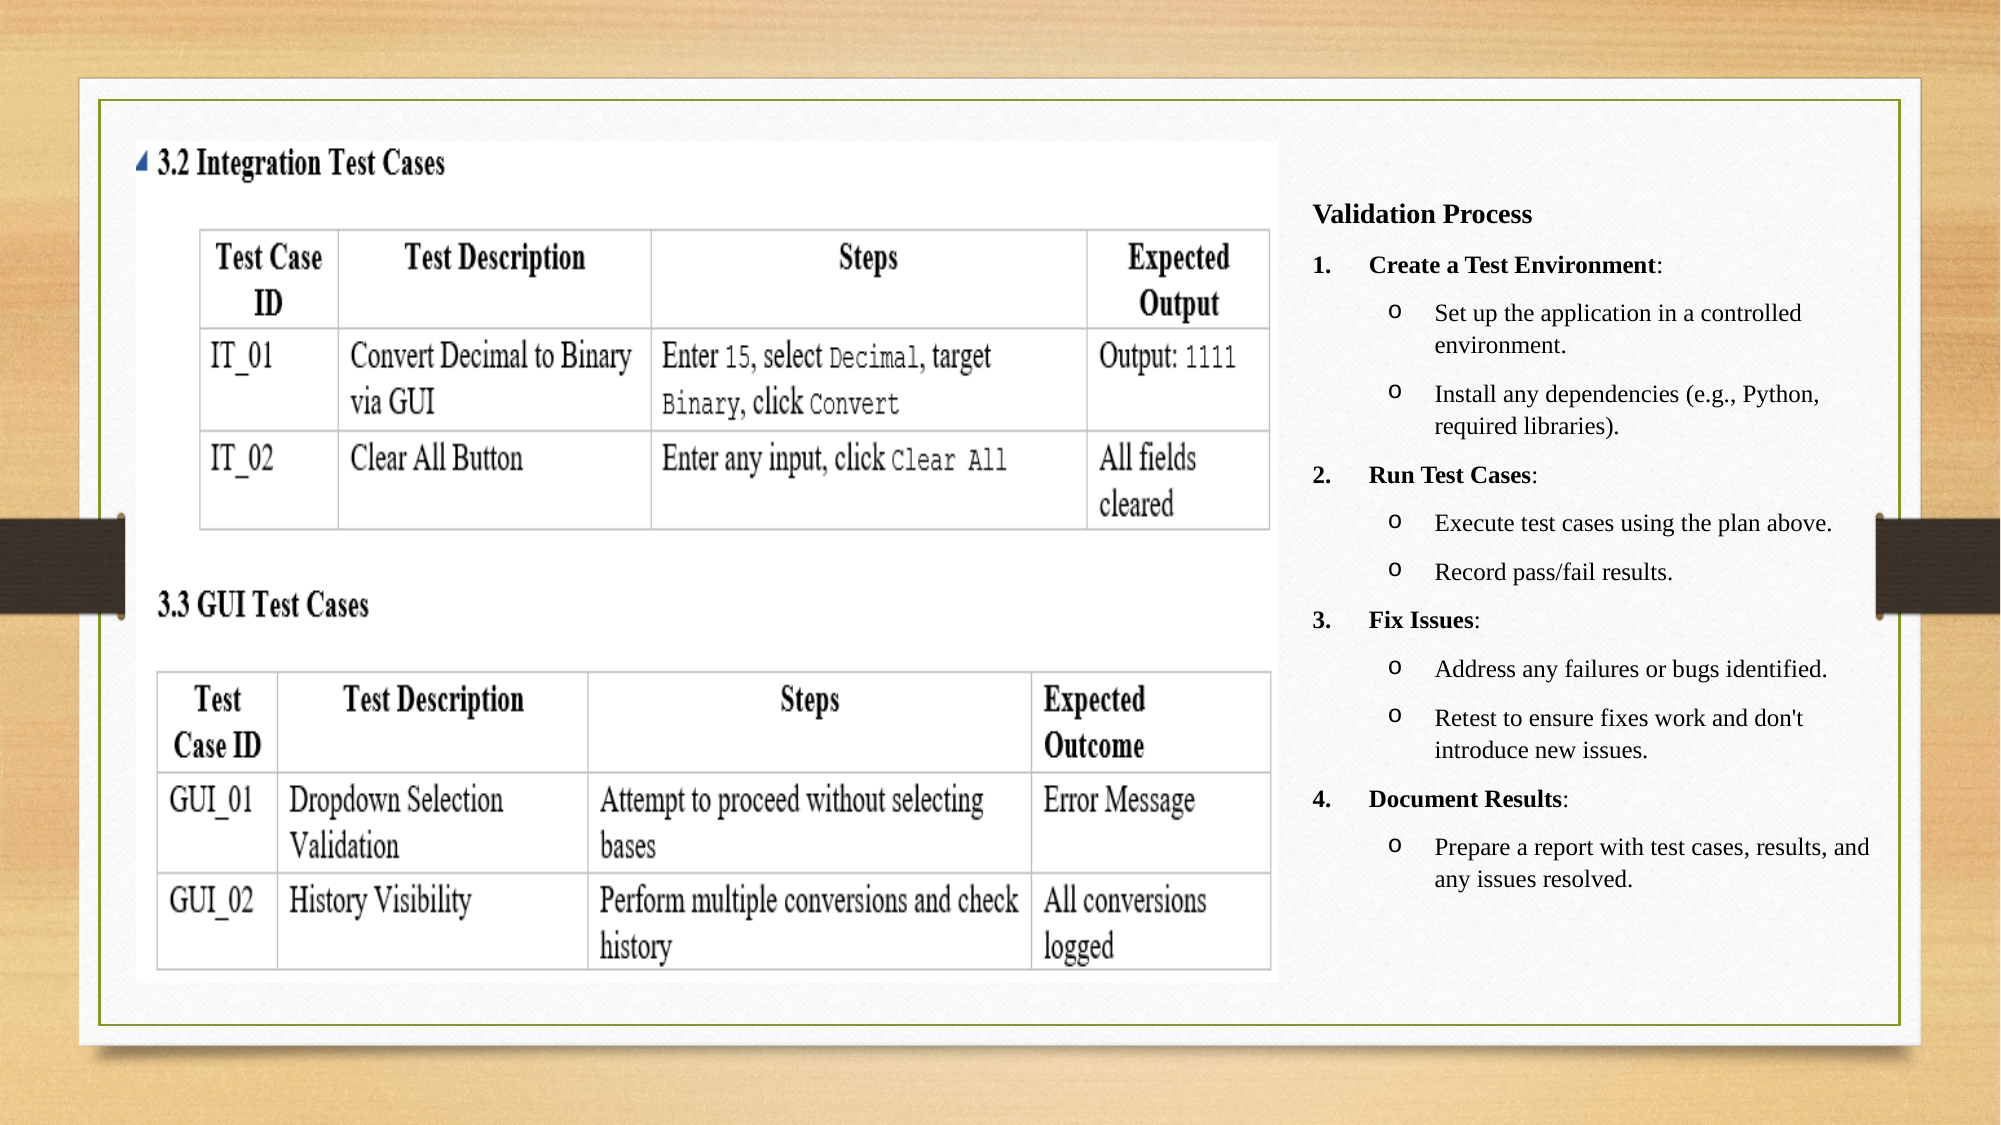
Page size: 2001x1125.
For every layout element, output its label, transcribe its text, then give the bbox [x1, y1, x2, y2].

text_box Validation Process Create a Test Environment: Set up the application in a controlled environment. Install any dependencies (e.g., Python, required libraries). Run Test Cases: Execute test cases using the plan above. Record pass/fail results. Fix Issues: Address any failures or bugs identified. Retest to ensure fixes work and don't introduce new issues. Document Results: Prepare a report with test cases, results, and any issues resolved. [1297, 185, 1886, 962]
picture [0, 0, 2001, 1125]
